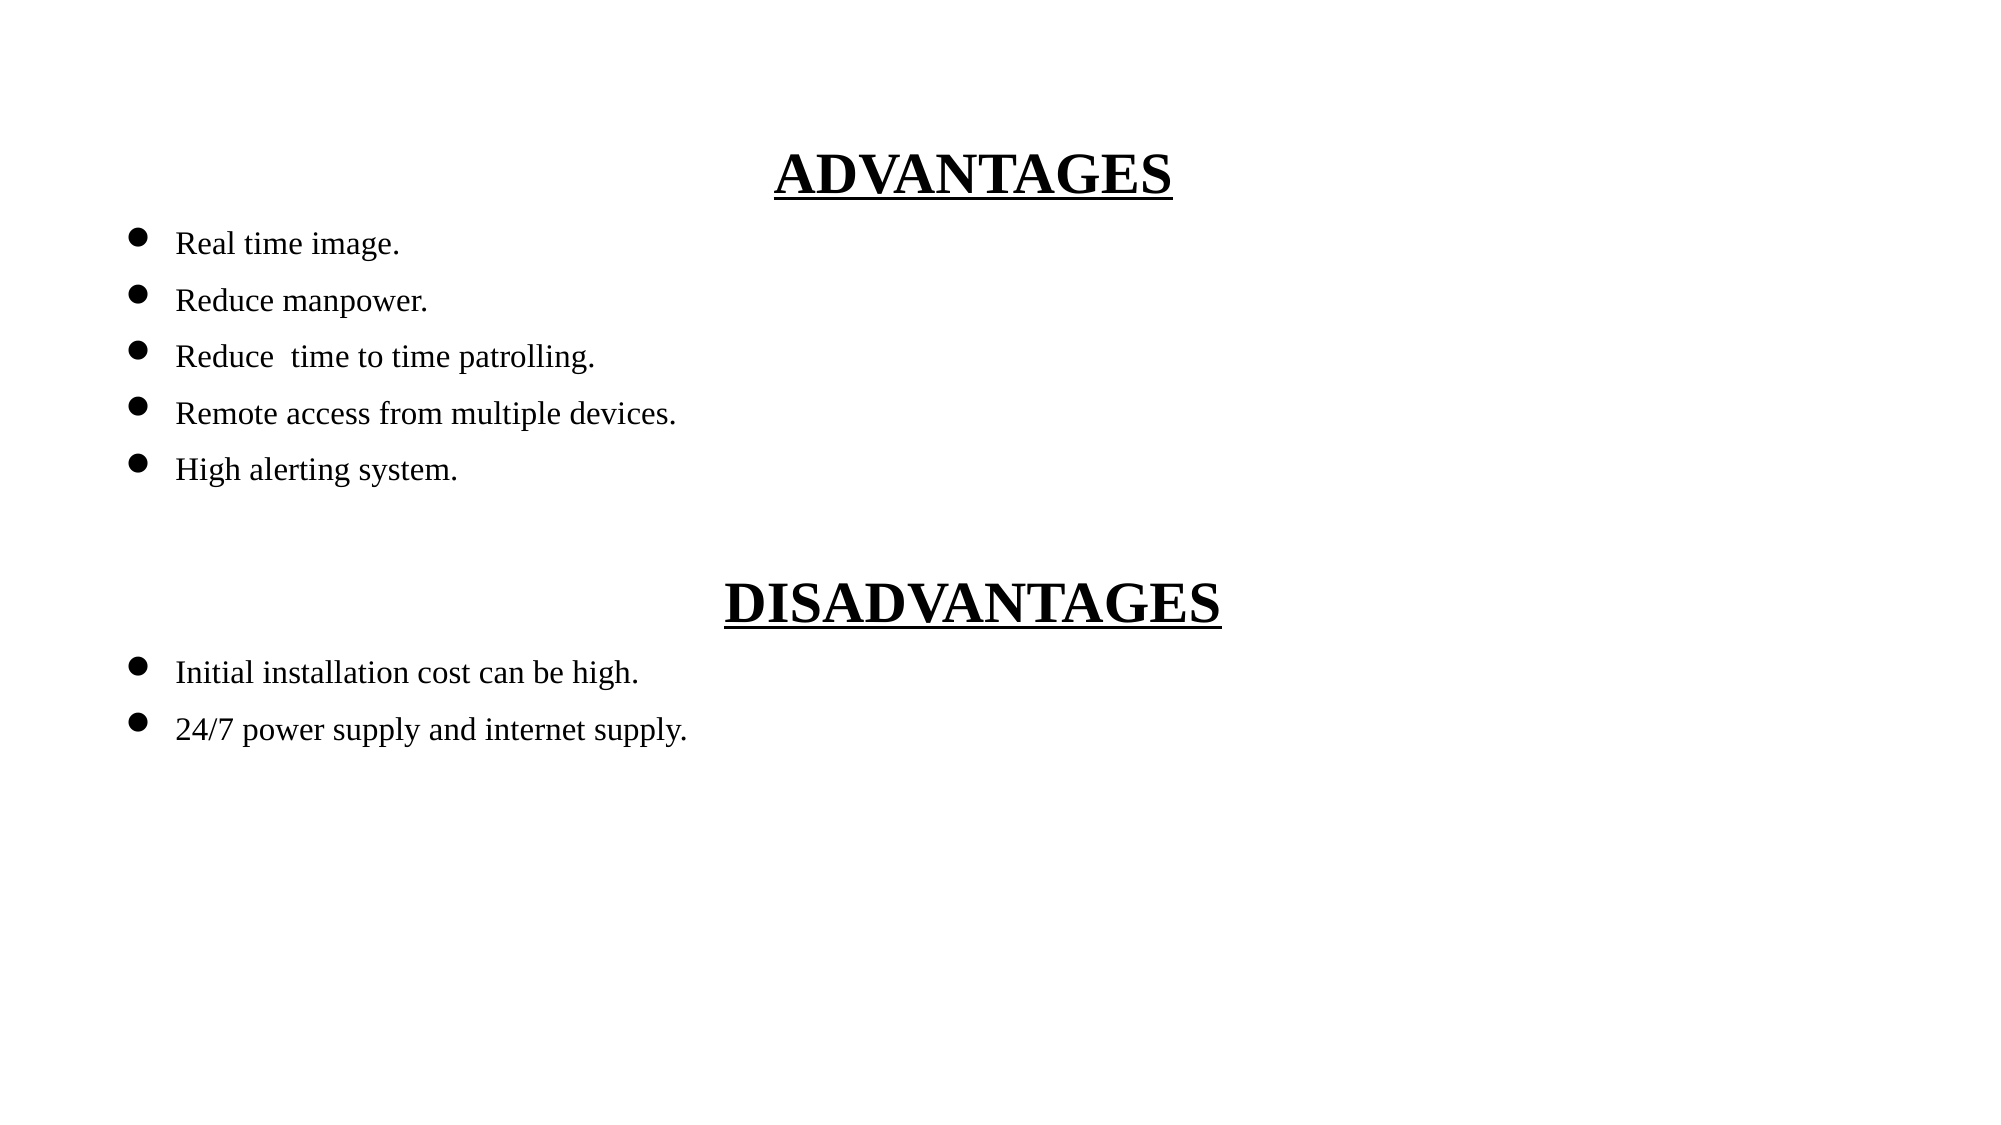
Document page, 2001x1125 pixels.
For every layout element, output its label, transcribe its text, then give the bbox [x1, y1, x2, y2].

list ADVANTAGES Real time image. Reduce manpower. Reduce time to time patrolling. Remote access from multiple devices. High alerting system. DISADVANTAGES Initial installation cost can be high. 24/7 power supply and internet supply. [110, 68, 1836, 782]
